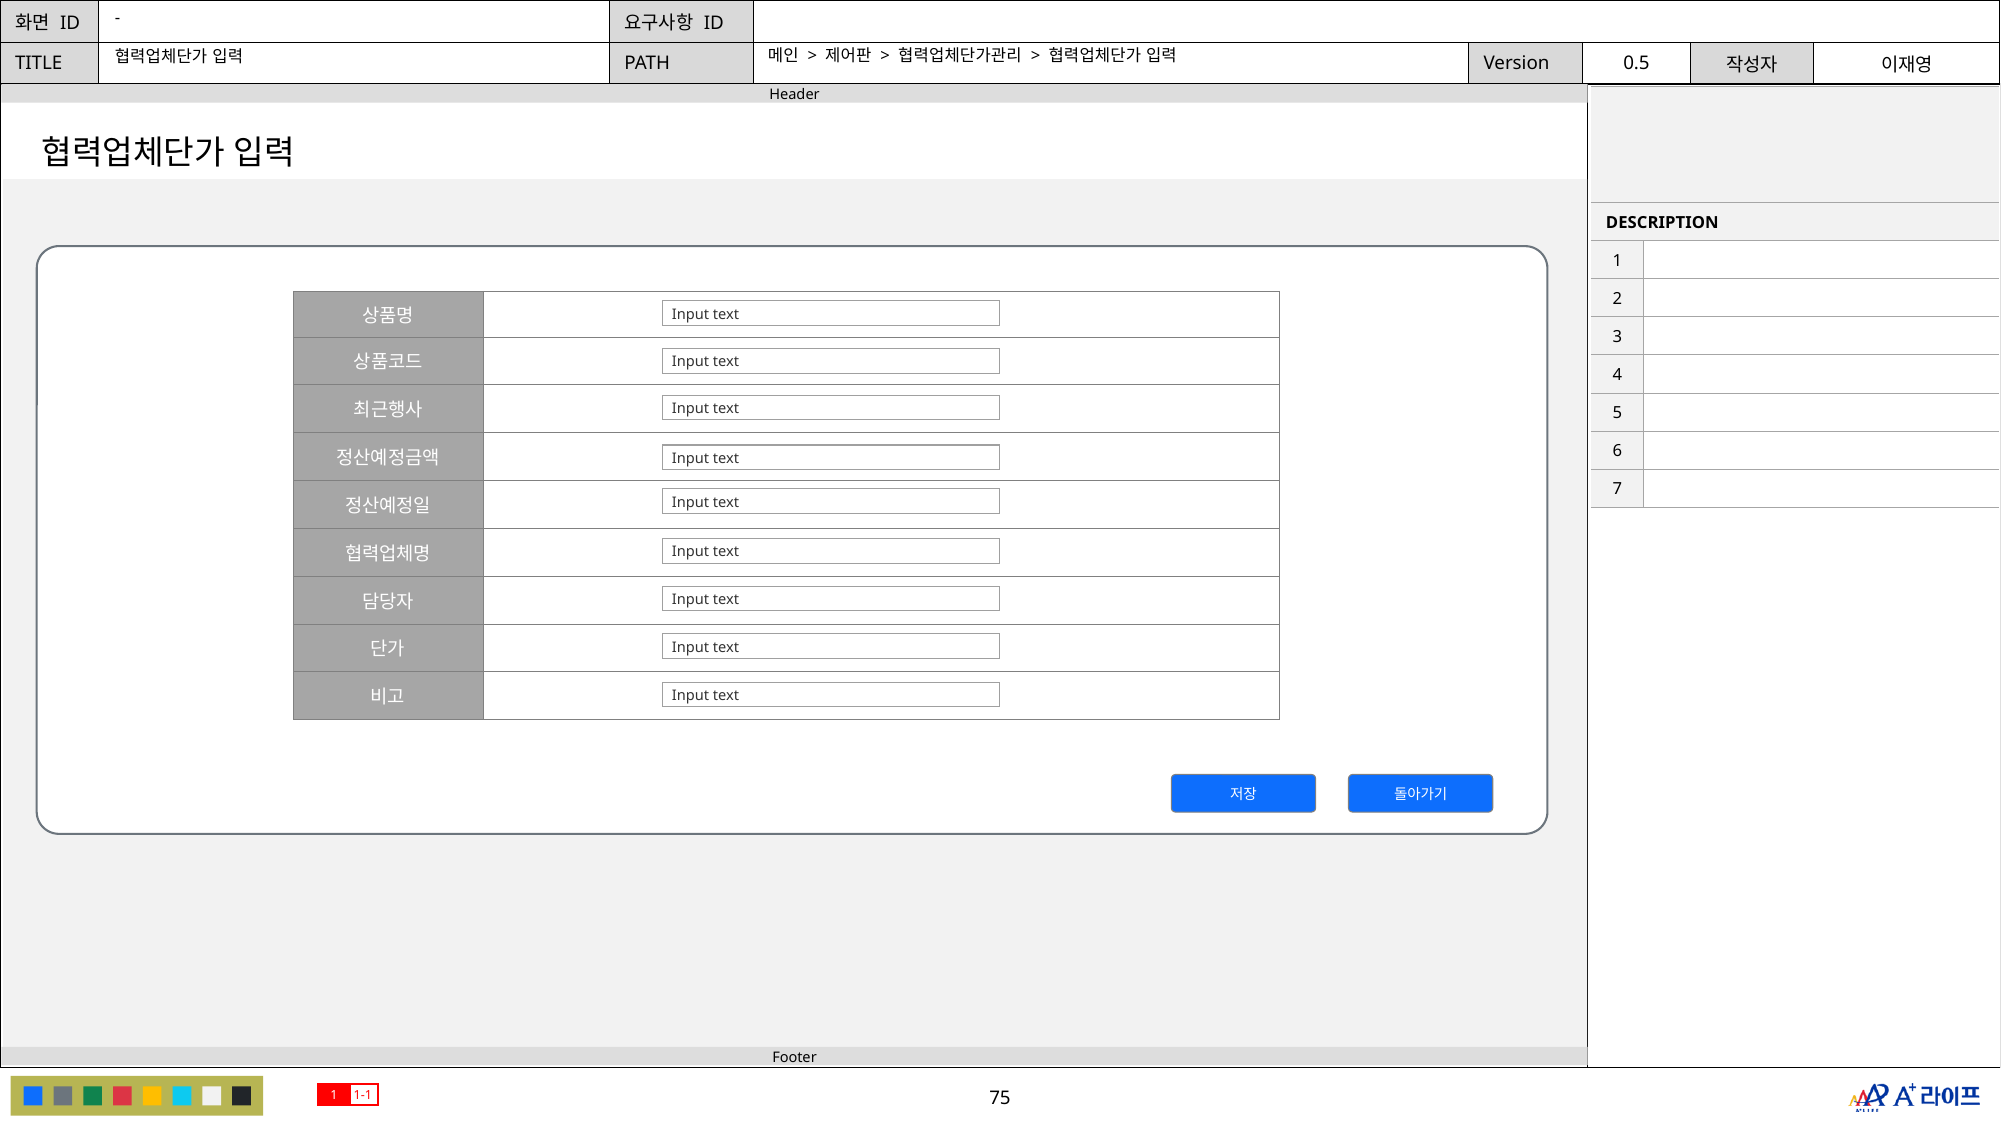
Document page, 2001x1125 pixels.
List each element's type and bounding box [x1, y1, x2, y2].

table_cell [294, 625, 483, 671]
table_cell [1591, 470, 1643, 507]
table_cell [1644, 241, 1999, 278]
table_cell [294, 577, 483, 624]
table_cell [484, 625, 1279, 671]
table_cell [1591, 394, 1643, 431]
text_box [35, 245, 1549, 835]
table_cell [484, 672, 1279, 719]
table_cell [1591, 241, 1643, 278]
table_cell [484, 433, 1279, 480]
table_cell [1591, 279, 1643, 316]
table_cell [1644, 279, 1999, 316]
table_cell [1644, 317, 1999, 354]
table_cell [294, 338, 483, 384]
list [753, 39, 1465, 75]
table_cell [484, 529, 1279, 576]
table_cell [1644, 394, 1999, 431]
table_cell [1644, 470, 1999, 507]
table_cell [1591, 203, 1999, 240]
table_cell [294, 433, 483, 480]
text_box [317, 1083, 379, 1106]
table_cell [294, 529, 483, 576]
table_cell [1591, 432, 1643, 469]
table_header [484, 292, 1279, 337]
table_cell [1591, 355, 1643, 393]
table_cell [484, 385, 1279, 432]
table_cell [294, 385, 483, 432]
table_cell [1644, 432, 1999, 469]
table_cell [294, 672, 483, 719]
table_cell [484, 577, 1279, 624]
table_header [1591, 87, 1999, 202]
table_cell [294, 481, 483, 528]
text_box [27, 124, 311, 179]
text_box [99, 1, 610, 37]
text_box [99, 41, 607, 72]
table_cell [1591, 317, 1643, 354]
picture [1848, 1083, 1980, 1112]
table_cell [484, 481, 1279, 528]
table_cell [484, 338, 1279, 384]
table_cell [1644, 355, 1999, 393]
table_header [294, 292, 483, 337]
